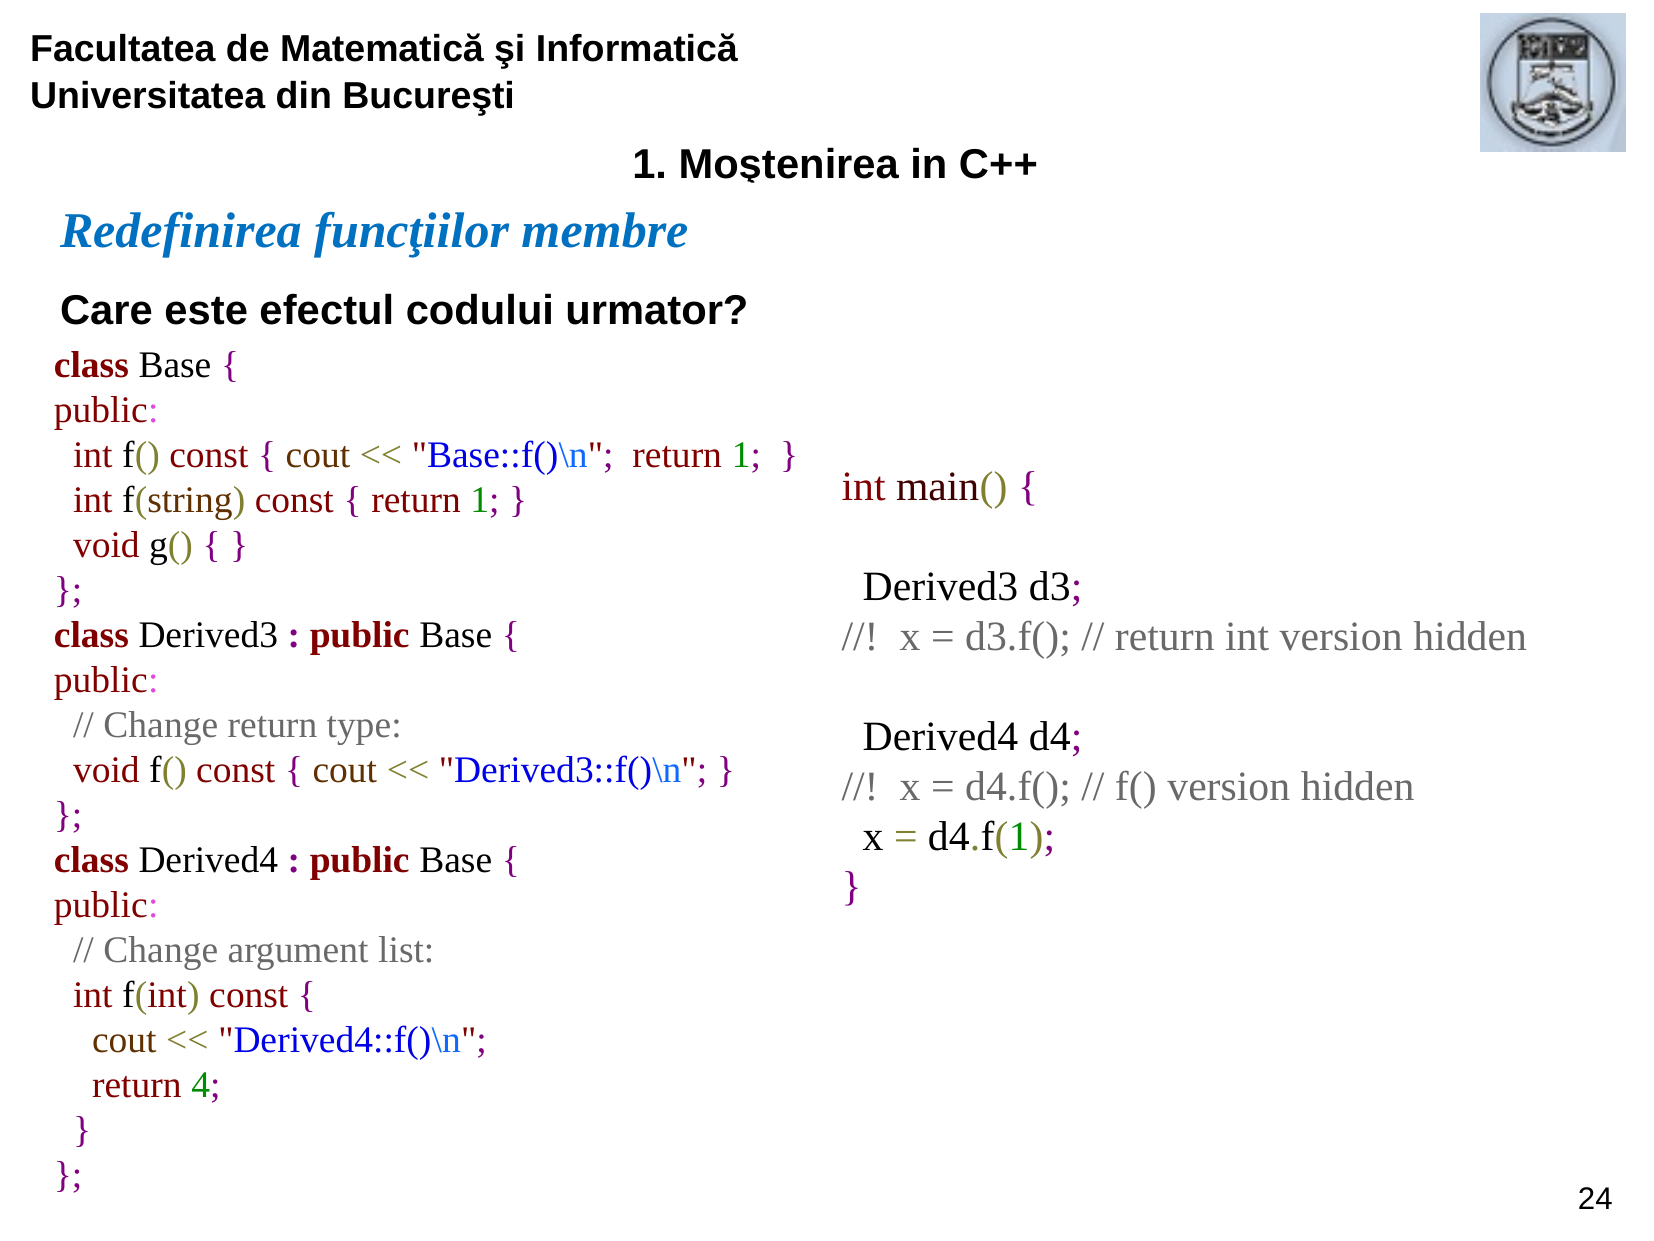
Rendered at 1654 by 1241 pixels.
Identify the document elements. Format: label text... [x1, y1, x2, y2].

text_box Redefinirea funcţiilor membre Care este efectul codului urmator? [45, 182, 1030, 322]
picture [1480, 13, 1626, 152]
text_box class Base { public: int f() const { cout << "Base::f()\n"; return 1; } int f(string) const { return 1; } void g() { } }; class Derived3 : public Base { public: // Change return type: void f() const { cout << "Derived3::f()\n"; } }; class Derived4 : public Base { public: // Change argument list: int f(int) const { cout << "Derived4::f()\n"; return 4; } }; [39, 332, 866, 1203]
text_box 24 [1524, 1158, 1630, 1225]
text_box 1. Moştenirea in C++ [380, 135, 1290, 209]
text_box int main() { Derived3 d3; //! x = d3.f(); // return int version hidden Derived4 d4; //! x = d4.f(); // f() version hidden x = d4.f(1); } [826, 451, 1566, 916]
text_box Facultatea de Matematică şi Informatică Universitatea din Bucureşti [13, 13, 841, 122]
